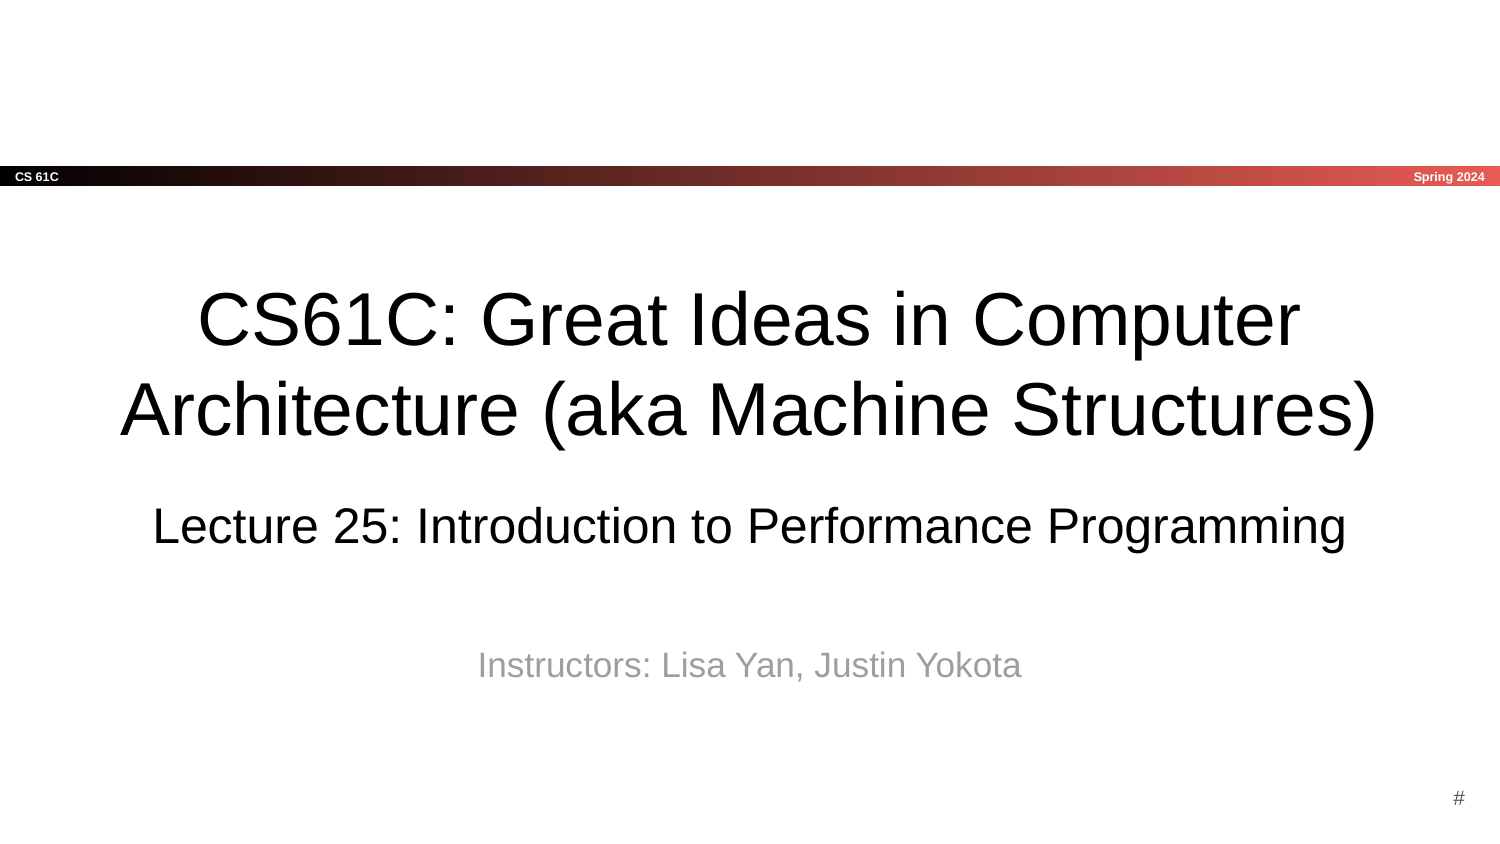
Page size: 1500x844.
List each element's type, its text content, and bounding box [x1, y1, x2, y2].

subtitle Instructors: Lisa Yan, Justin Yokota [241, 621, 1259, 701]
subtitle Lecture 25: Introduction to Performance Programming [51, 478, 1449, 609]
slide_number # [1389, 764, 1480, 830]
title CS61C: Great Ideas in Computer Architecture (aka Machine Structures) [51, 234, 1449, 466]
